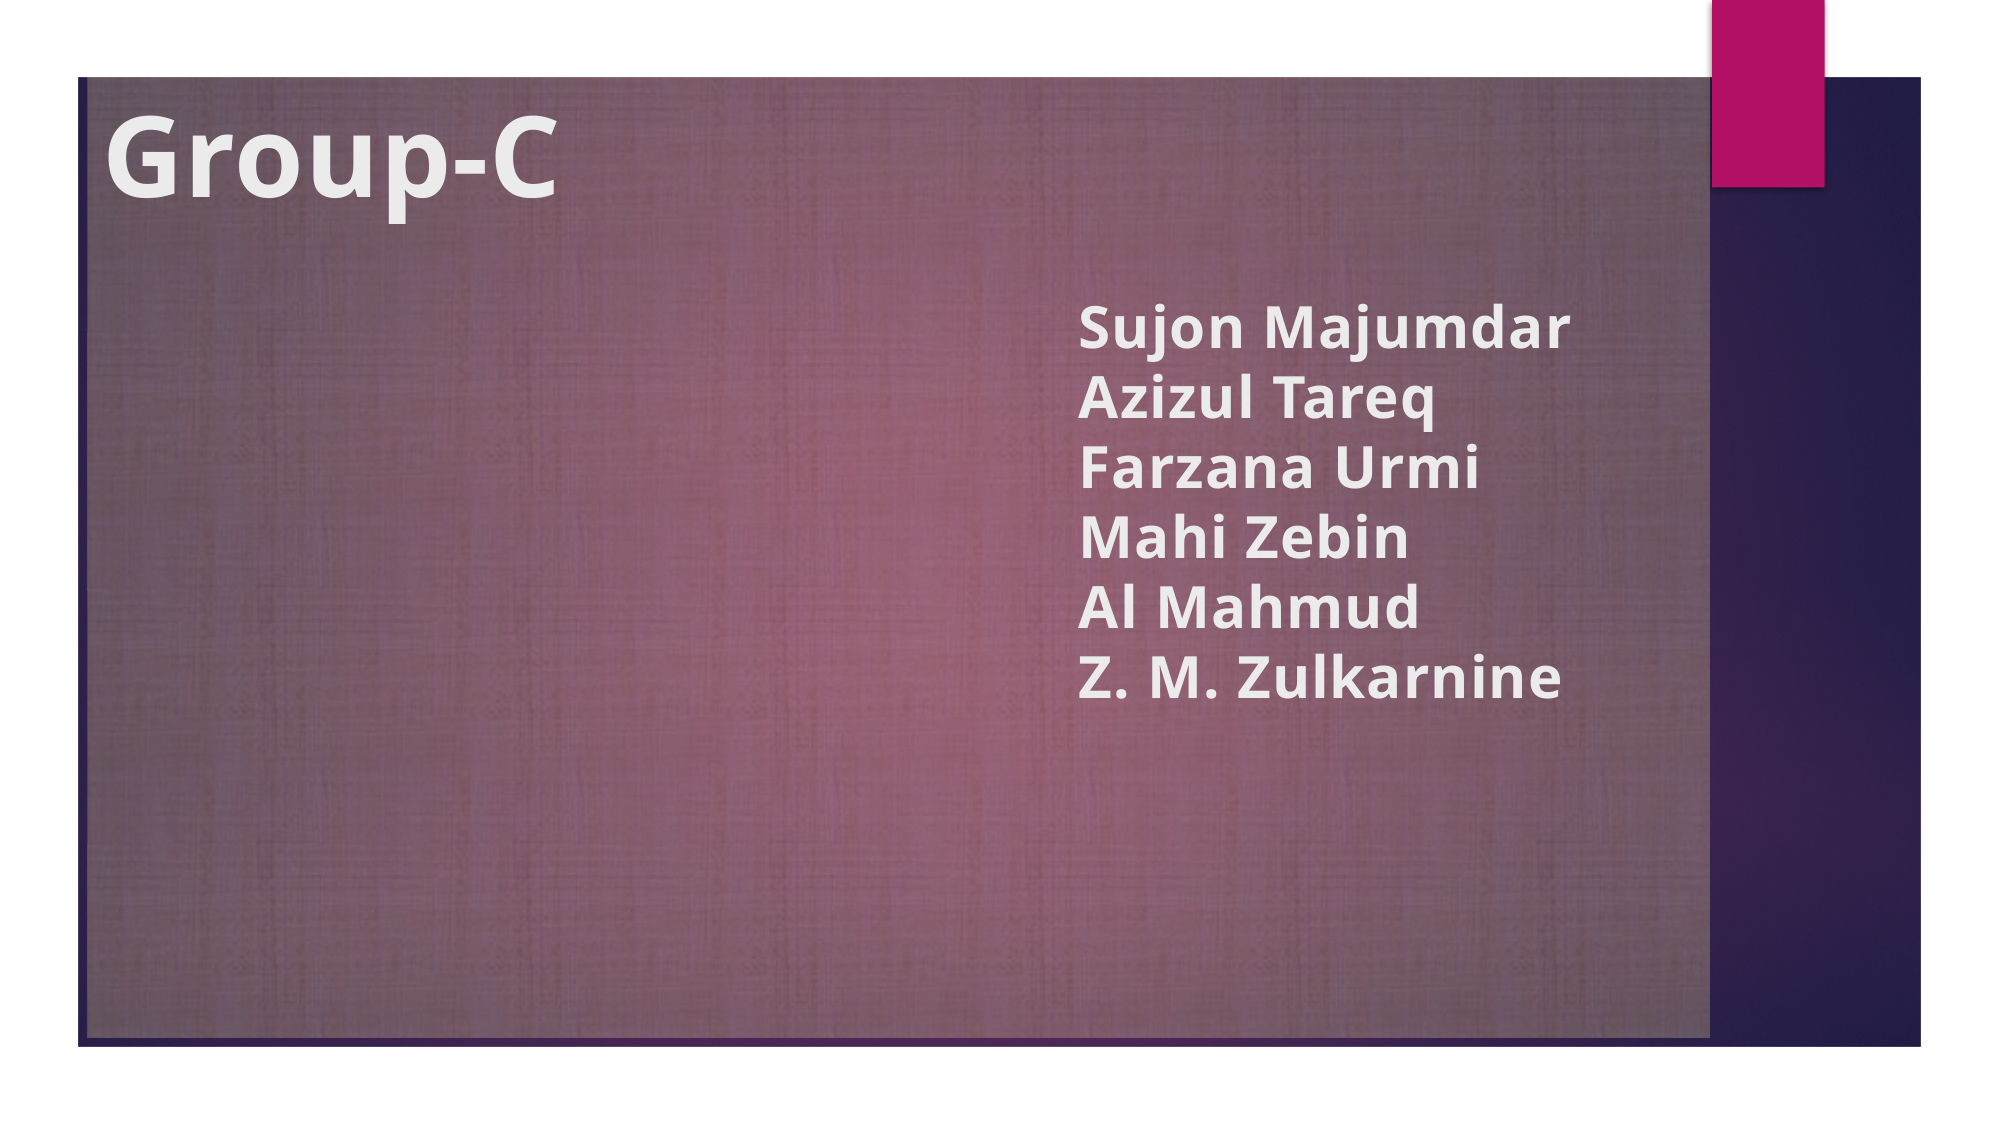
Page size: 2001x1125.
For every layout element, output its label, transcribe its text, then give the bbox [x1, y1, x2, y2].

title Group-C Sujon Majumdar Azizul Tareq Farzana Urmi Mahi Zebin Al Mahmud Z. M. Zulkarnine [87, 77, 1710, 1038]
